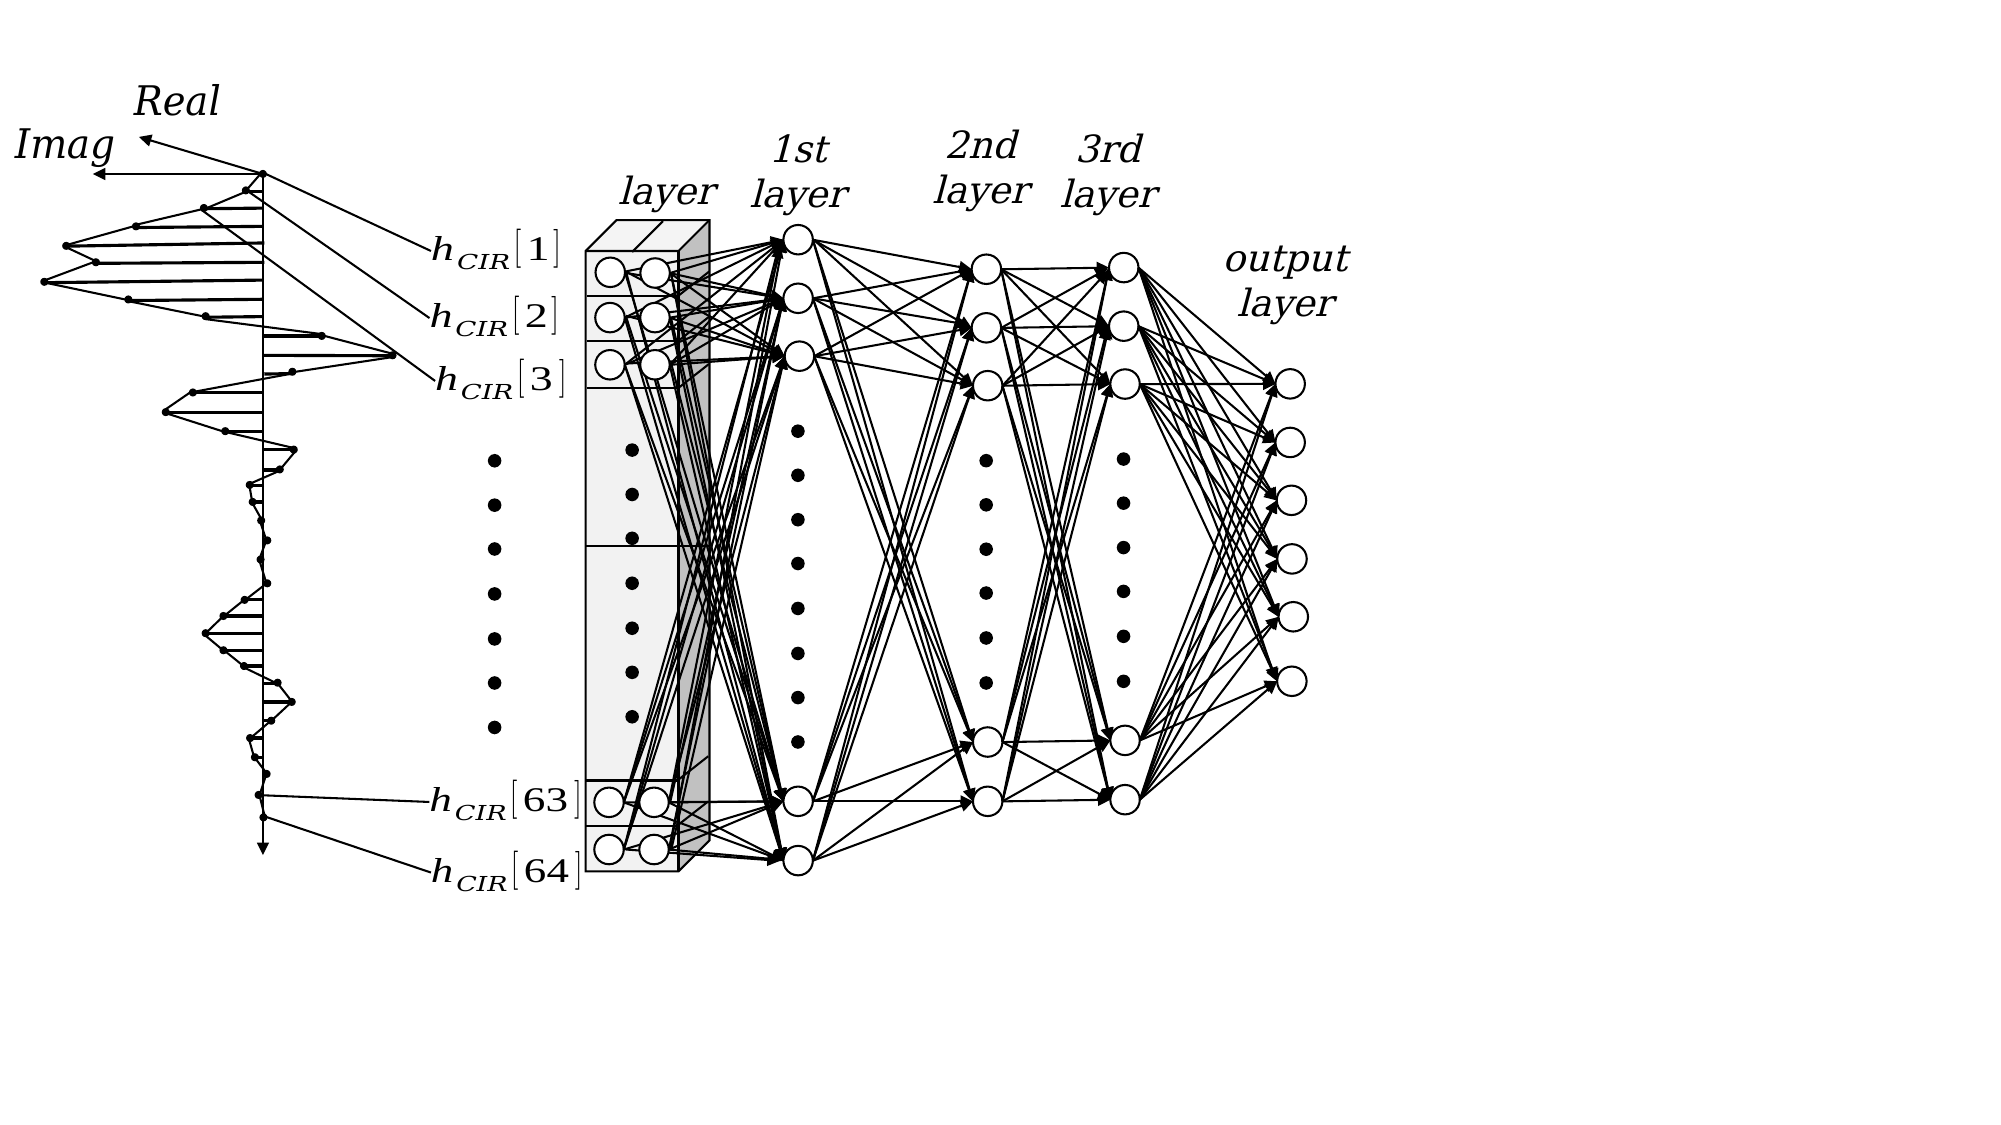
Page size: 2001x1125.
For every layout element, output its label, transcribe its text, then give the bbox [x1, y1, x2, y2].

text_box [249, 487, 253, 505]
text_box [979, 498, 994, 512]
text_box [1116, 452, 1131, 466]
text_box [1111, 368, 1138, 400]
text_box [812, 327, 972, 385]
text_box [791, 646, 805, 661]
text_box [791, 468, 805, 483]
text_box [487, 720, 502, 735]
text_box [791, 556, 805, 571]
text_box [40, 277, 46, 284]
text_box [222, 431, 292, 448]
text_box [1109, 783, 1141, 816]
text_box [265, 173, 431, 210]
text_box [250, 499, 264, 523]
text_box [165, 412, 223, 432]
text_box [1279, 665, 1308, 698]
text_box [247, 718, 274, 741]
text_box [1279, 543, 1308, 575]
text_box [812, 385, 974, 741]
text_box [487, 676, 502, 690]
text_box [275, 680, 294, 699]
text_box [791, 690, 805, 705]
text_box [979, 542, 994, 557]
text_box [165, 392, 190, 410]
text_box [974, 253, 1002, 286]
text_box [1116, 584, 1131, 599]
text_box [251, 471, 278, 483]
text_box [275, 465, 284, 474]
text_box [812, 269, 972, 327]
text_box [93, 258, 100, 267]
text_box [663, 222, 705, 239]
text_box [812, 801, 974, 861]
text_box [41, 281, 126, 300]
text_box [138, 136, 263, 175]
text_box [221, 648, 247, 669]
text_box [1279, 426, 1306, 459]
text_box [258, 803, 266, 820]
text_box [1139, 500, 1277, 558]
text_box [255, 794, 430, 803]
text_box [974, 785, 1004, 818]
text_box [1116, 674, 1131, 689]
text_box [242, 581, 270, 602]
text_box [132, 222, 138, 231]
text_box [245, 480, 254, 489]
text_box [258, 537, 268, 557]
text_box [487, 587, 502, 601]
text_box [258, 557, 268, 581]
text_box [241, 665, 280, 685]
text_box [1138, 326, 1278, 682]
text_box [243, 188, 430, 210]
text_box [623, 356, 671, 801]
text_box [979, 676, 994, 690]
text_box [247, 170, 263, 188]
text_box [782, 223, 814, 256]
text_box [259, 518, 268, 537]
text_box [780, 851, 784, 861]
text_box [487, 632, 502, 646]
text_box [785, 282, 812, 315]
text_box [979, 631, 994, 645]
text_box [593, 833, 623, 866]
text_box [791, 512, 805, 527]
text_box [785, 785, 812, 818]
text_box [202, 633, 226, 653]
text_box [1139, 681, 1278, 800]
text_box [1139, 616, 1279, 800]
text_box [1138, 267, 1276, 326]
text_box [623, 298, 668, 356]
text_box [594, 301, 623, 334]
text_box [1108, 251, 1140, 284]
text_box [1002, 740, 1111, 799]
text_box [46, 262, 93, 280]
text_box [252, 755, 269, 777]
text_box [269, 699, 294, 723]
text_box [584, 219, 711, 873]
text_box [782, 844, 814, 877]
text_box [623, 242, 669, 298]
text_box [201, 210, 436, 381]
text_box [668, 801, 784, 850]
text_box 3rd layer [1059, 124, 1156, 215]
text_box [1279, 484, 1308, 517]
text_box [668, 298, 784, 356]
text_box [1111, 724, 1139, 757]
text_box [1139, 442, 1276, 500]
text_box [189, 373, 291, 393]
text_box output layer [1222, 234, 1348, 325]
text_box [258, 772, 267, 794]
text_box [138, 208, 207, 225]
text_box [203, 613, 226, 633]
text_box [248, 735, 255, 761]
text_box [1116, 629, 1131, 644]
text_box [487, 453, 502, 468]
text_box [281, 449, 297, 468]
text_box [1279, 368, 1306, 400]
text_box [94, 242, 201, 247]
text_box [812, 239, 974, 298]
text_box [623, 801, 668, 850]
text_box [221, 597, 247, 619]
text_box [974, 369, 1001, 402]
text_box [785, 340, 812, 372]
text_box [791, 601, 805, 616]
text_box [1116, 540, 1131, 555]
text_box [1139, 383, 1276, 442]
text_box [631, 221, 663, 239]
text_box [979, 453, 994, 468]
text_box [979, 586, 994, 600]
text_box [1139, 558, 1278, 616]
text_box [1111, 310, 1138, 342]
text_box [812, 741, 974, 801]
text_box [487, 542, 502, 556]
text_box [487, 498, 502, 513]
text_box [643, 861, 665, 866]
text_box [1002, 267, 1109, 326]
text_box [791, 424, 805, 439]
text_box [669, 239, 784, 298]
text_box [671, 356, 785, 851]
text_box [594, 256, 623, 289]
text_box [1002, 326, 1109, 384]
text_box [63, 245, 94, 261]
text_box [161, 408, 170, 416]
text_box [63, 226, 134, 246]
text_box [1116, 496, 1131, 511]
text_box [1002, 384, 1111, 740]
text_box [974, 312, 1001, 344]
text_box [591, 222, 631, 249]
text_box 1st layer [749, 125, 846, 216]
text_box 2nd layer [932, 121, 1029, 212]
text_box [974, 726, 1001, 758]
text_box [1279, 600, 1310, 633]
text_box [625, 849, 780, 861]
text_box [261, 815, 431, 873]
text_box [693, 224, 708, 239]
text_box [593, 786, 623, 819]
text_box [130, 301, 201, 317]
text_box [791, 735, 805, 749]
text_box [206, 190, 243, 208]
text_box [594, 348, 623, 381]
